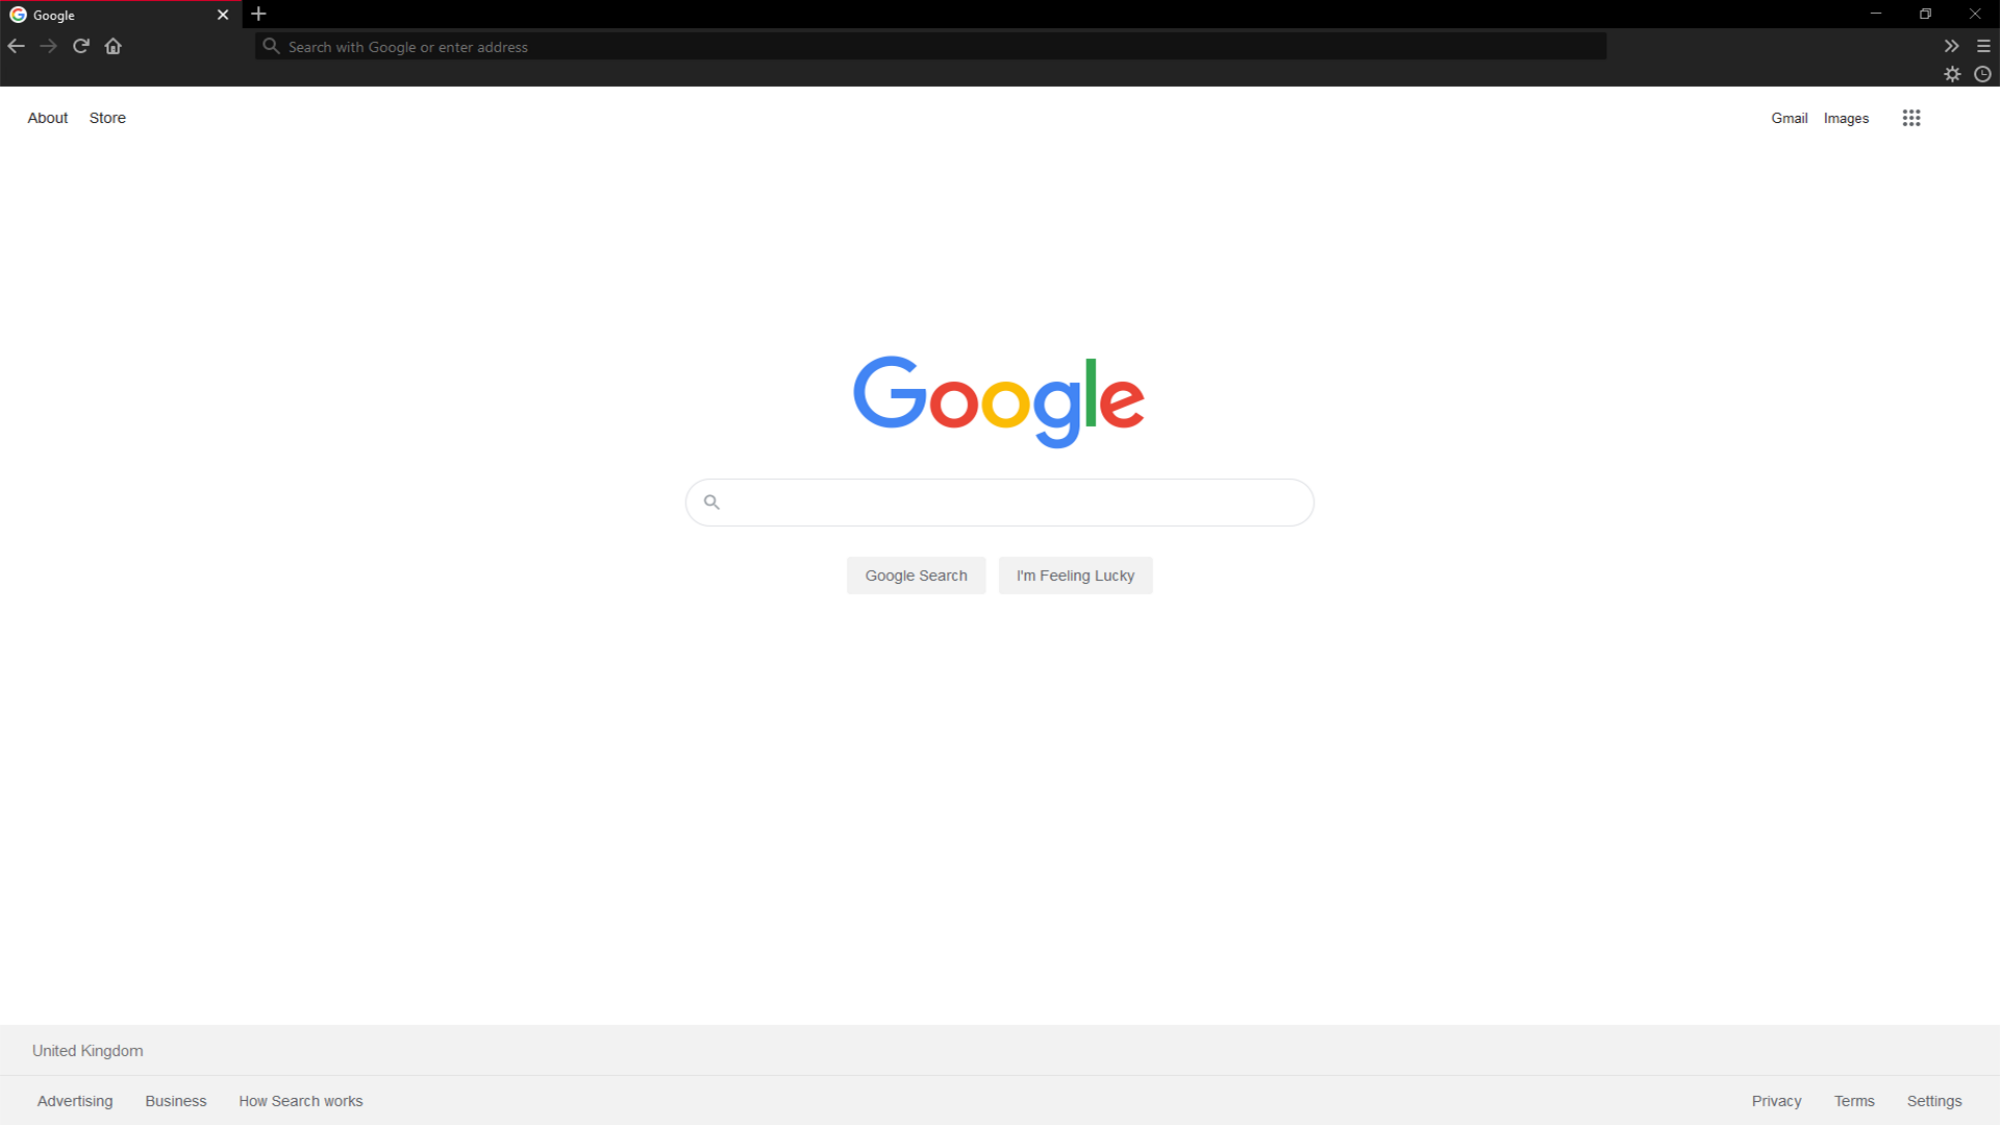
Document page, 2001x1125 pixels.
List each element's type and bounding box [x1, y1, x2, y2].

list [0, 0, 2000, 1125]
